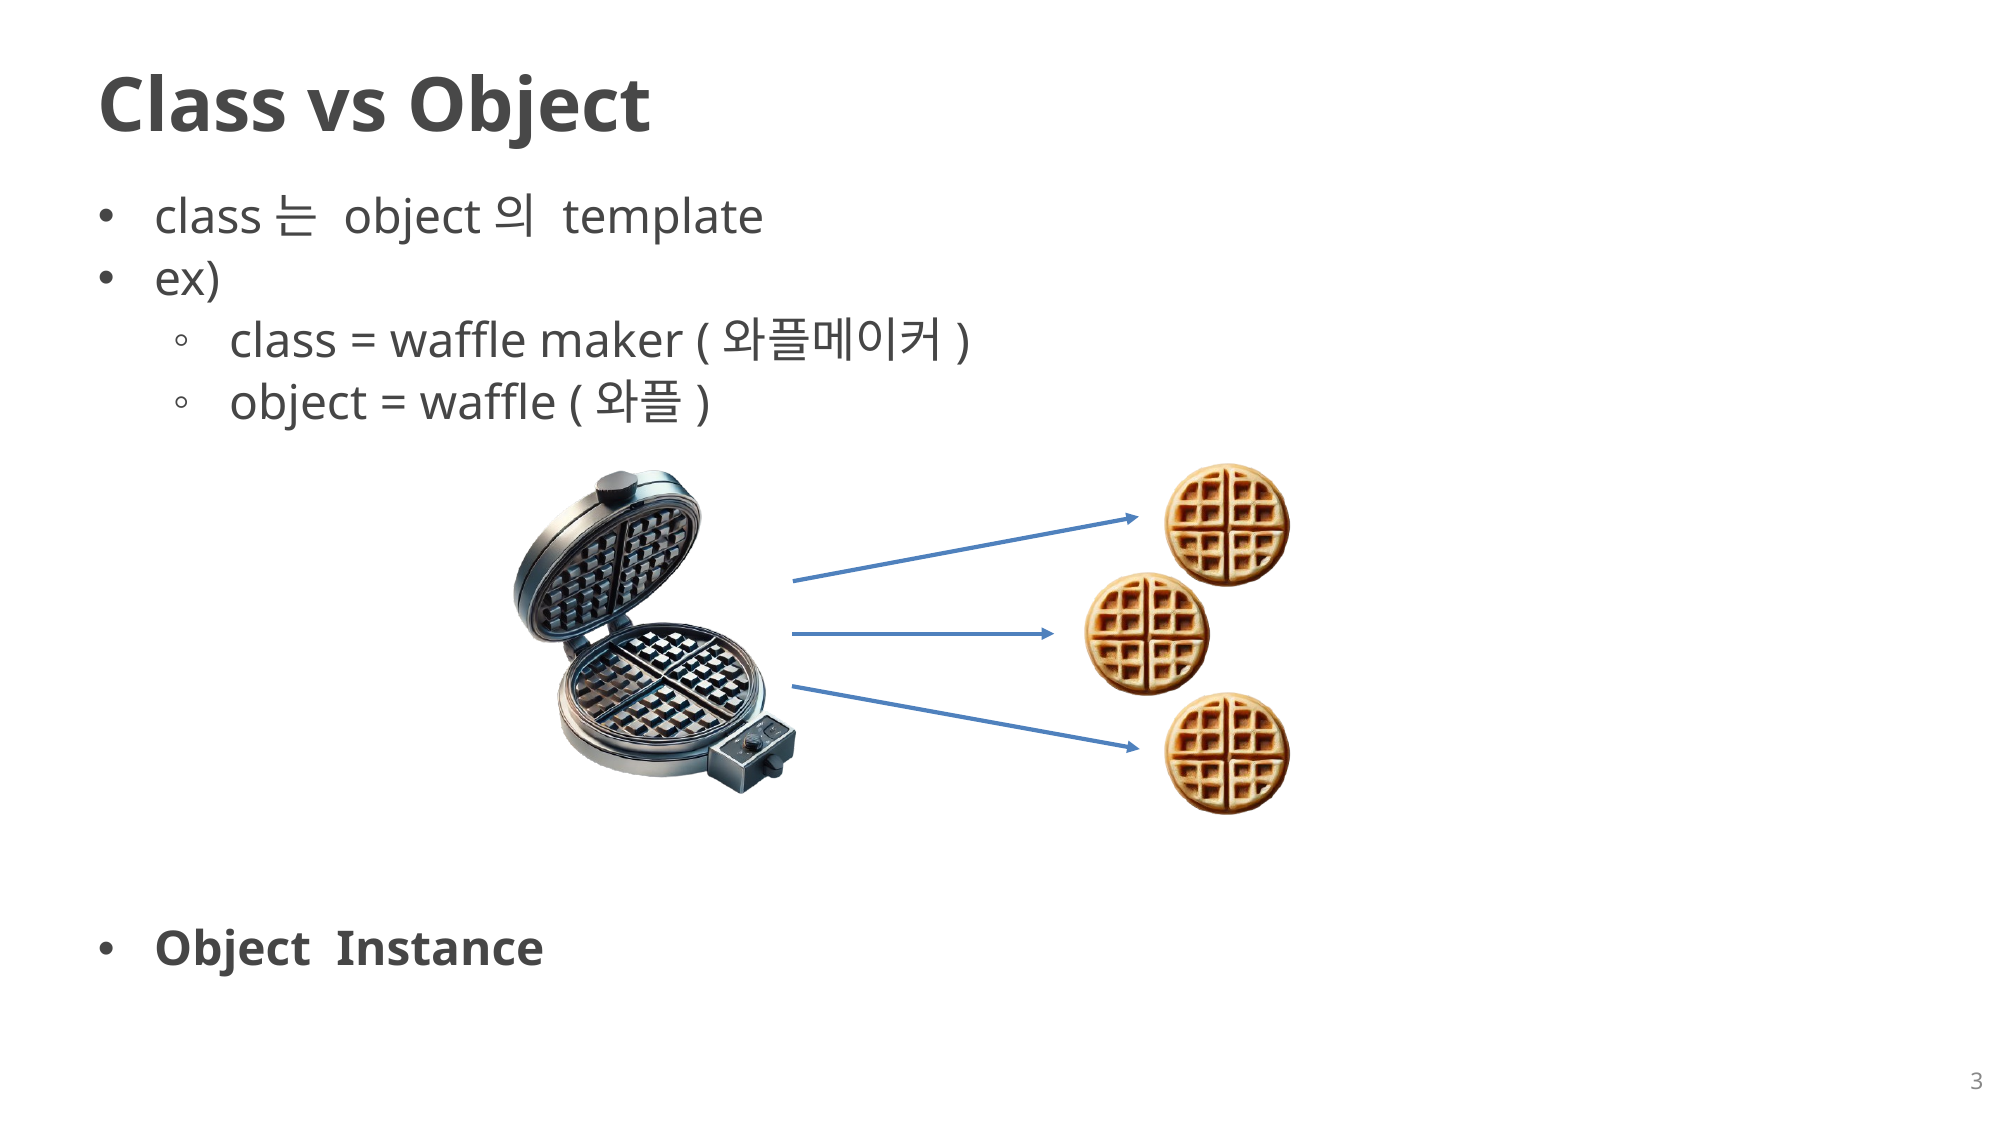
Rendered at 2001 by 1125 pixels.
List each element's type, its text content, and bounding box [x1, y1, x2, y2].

picture [1070, 455, 1297, 823]
picture [483, 451, 835, 804]
text_box [835, 693, 1140, 753]
title Class vs Object [89, 42, 1903, 162]
slide_number 3 [1959, 1062, 1992, 1103]
text_box [835, 512, 1139, 574]
text_box [835, 627, 1055, 640]
